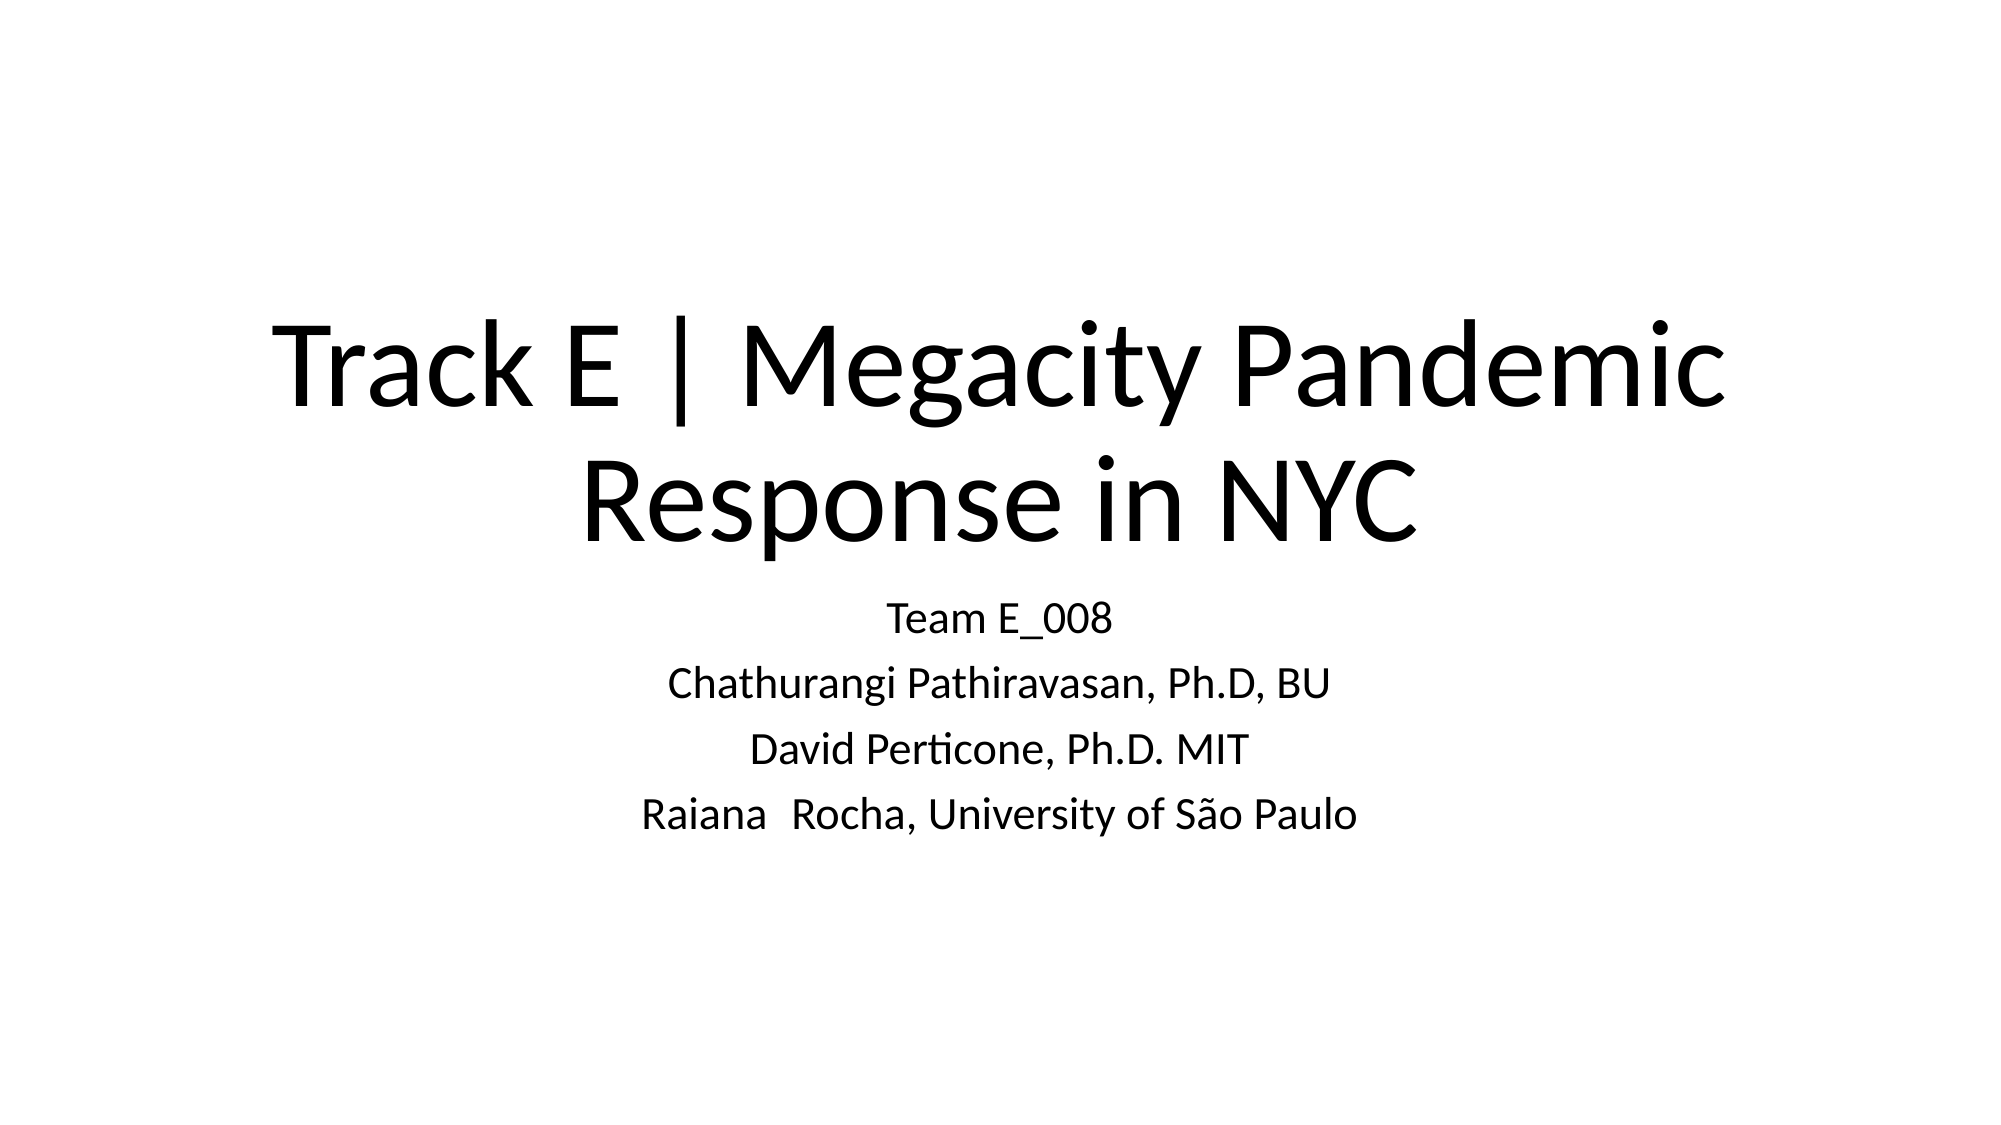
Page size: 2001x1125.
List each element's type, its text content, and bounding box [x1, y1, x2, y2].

title Track E | Megacity Pandemic Response in NYC [249, 184, 1750, 576]
subtitle Team E_008 Chathurangi Pathiravasan, Ph.D, BU David Perticone, Ph.D. MIT Raiana Rocha, University of São Paulo [249, 590, 1750, 863]
